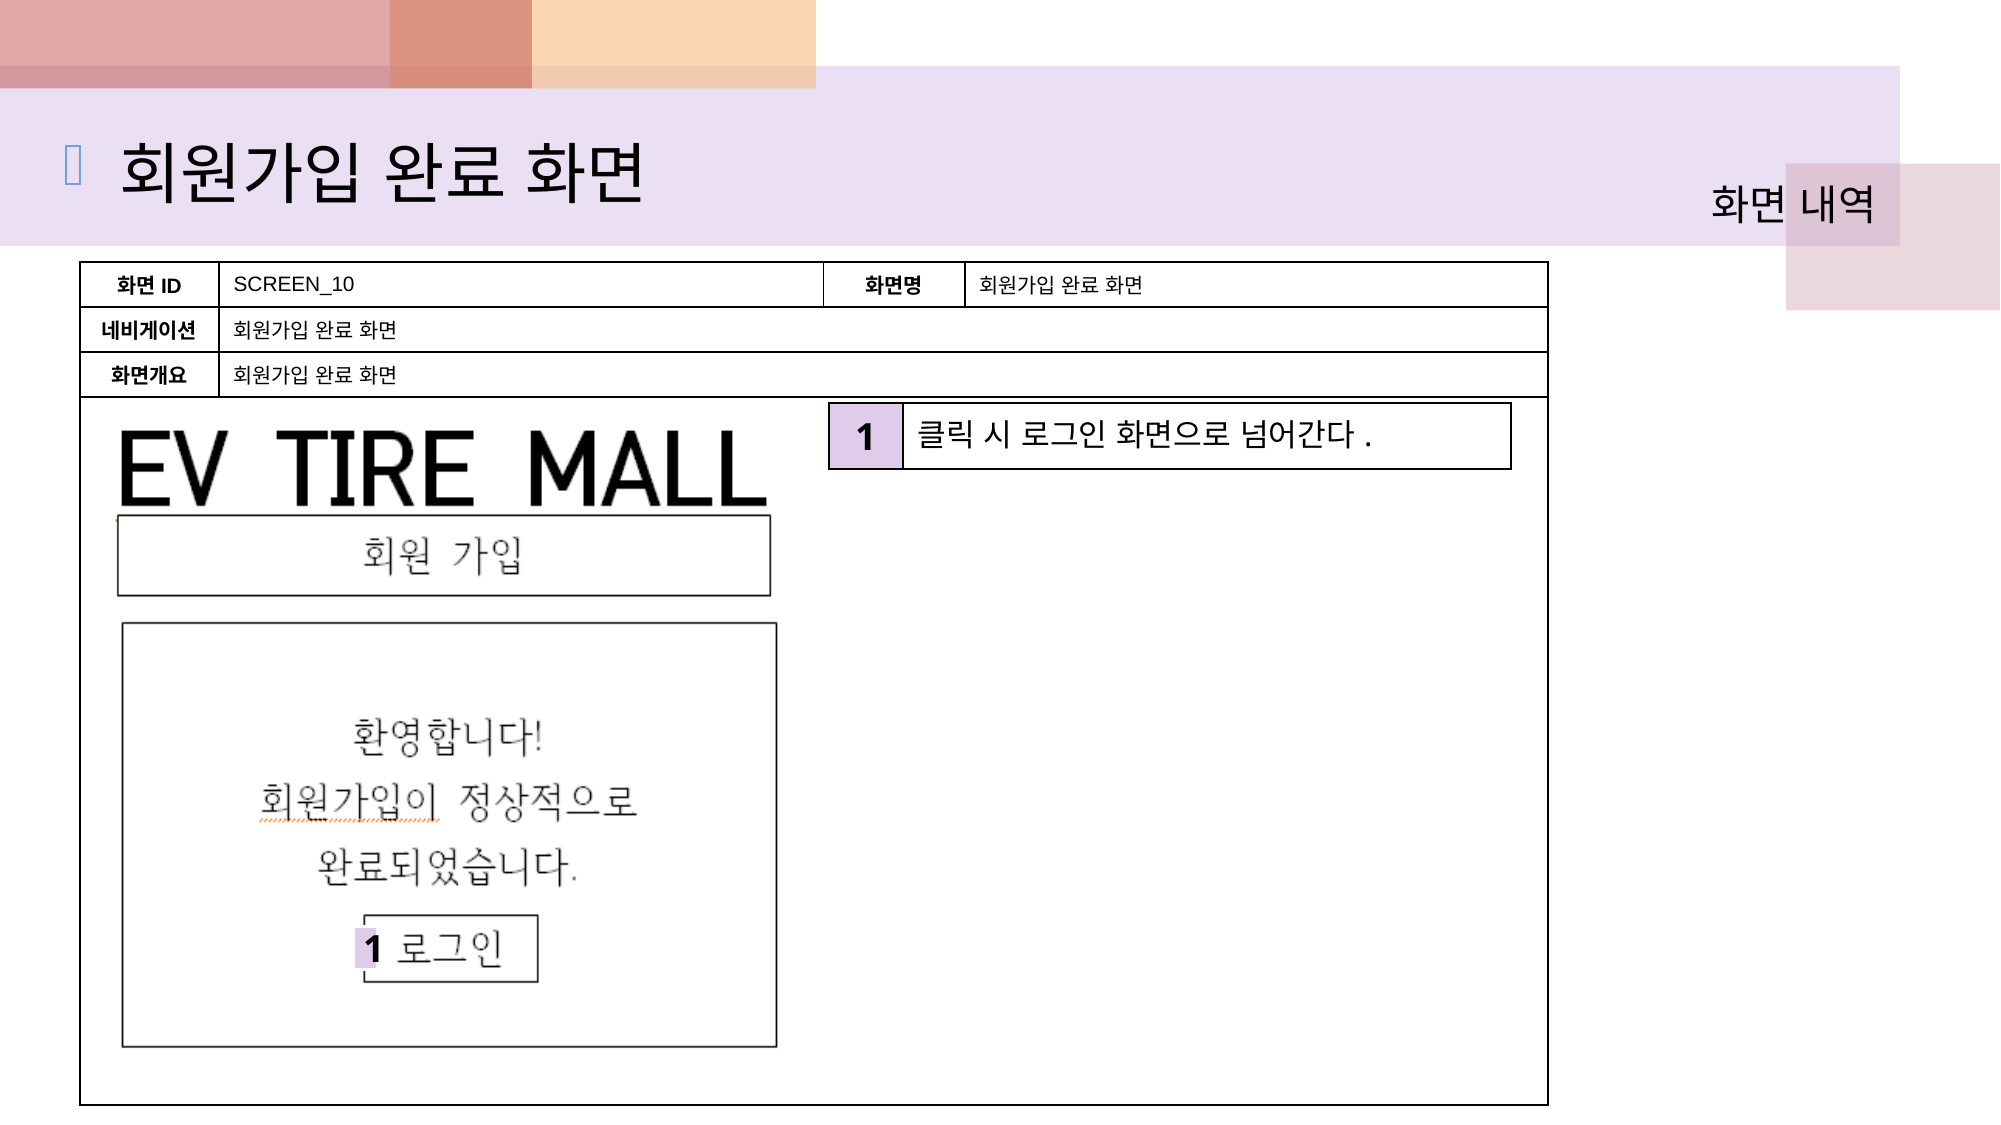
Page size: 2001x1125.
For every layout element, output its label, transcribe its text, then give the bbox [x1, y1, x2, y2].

table_cell 회원가입 완료 화면 [220, 308, 1547, 351]
table_cell [81, 398, 1547, 1104]
table_cell 네비게이션 [81, 308, 218, 351]
table_header 화면ID [81, 263, 218, 306]
table_header 회원가입 완료 화면 [966, 263, 1547, 306]
table_cell 화면개요 [81, 353, 218, 396]
table_header SCREEN_10 [220, 263, 823, 306]
text_box [1558, 66, 2000, 97]
text_box 회원가입 완료 화면 [48, 124, 1064, 172]
table_cell 회원가입 완료 화면 [220, 353, 1547, 396]
table_header 1 [830, 404, 902, 468]
picture [105, 402, 793, 1072]
table_header 화면명 [824, 263, 964, 306]
text_box 화면 내역 [1696, 171, 2000, 240]
table_header 클릭 시 로그인 화면으로 넘어간다. [904, 404, 1510, 468]
